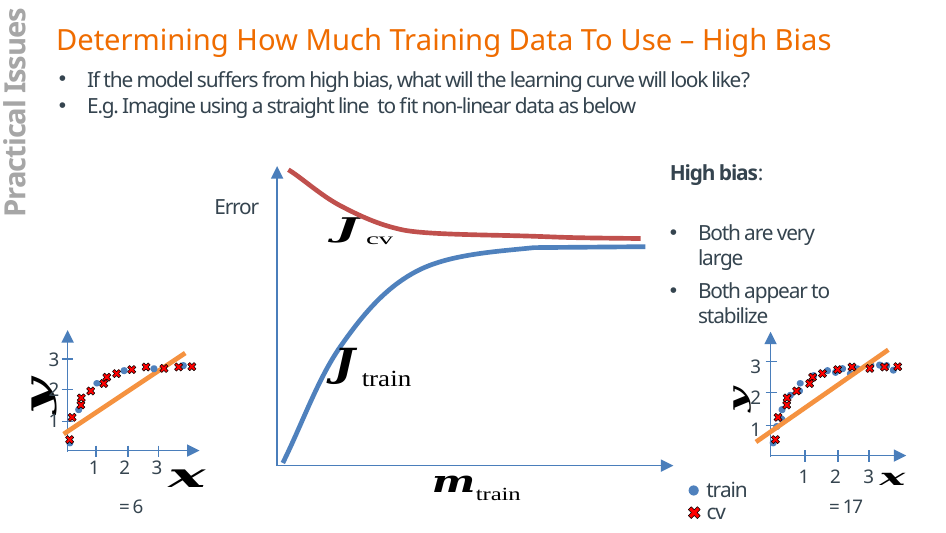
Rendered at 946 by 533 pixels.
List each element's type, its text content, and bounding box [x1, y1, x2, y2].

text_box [121, 456, 133, 483]
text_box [685, 476, 747, 525]
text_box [769, 360, 904, 446]
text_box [724, 331, 909, 491]
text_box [63, 352, 186, 359]
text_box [755, 349, 889, 443]
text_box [831, 456, 843, 489]
text_box Determining How Much Training Data To Use – High Bias [53, 18, 903, 57]
text_box Practical Issues [0, 8, 32, 485]
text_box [63, 360, 199, 446]
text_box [19, 329, 211, 496]
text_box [276, 165, 674, 466]
